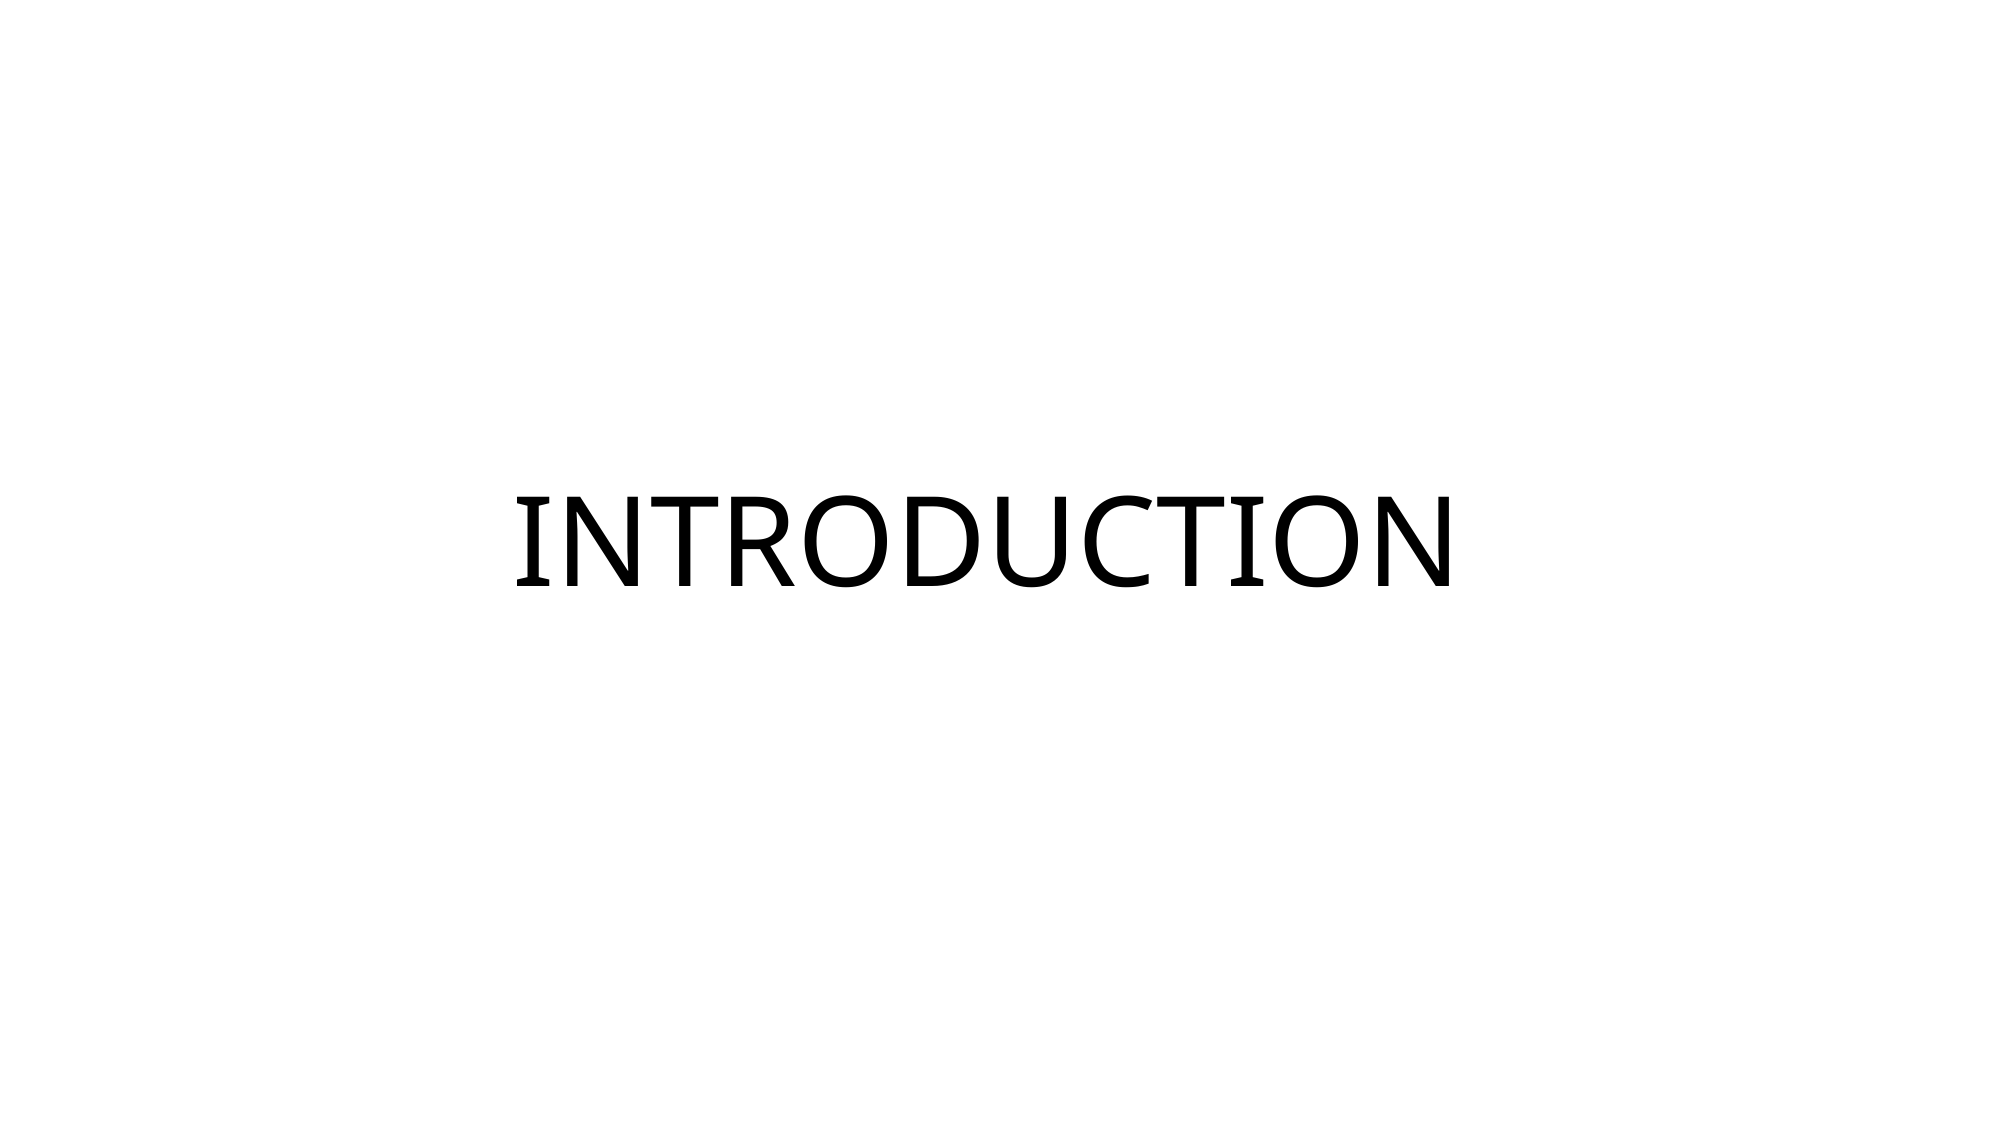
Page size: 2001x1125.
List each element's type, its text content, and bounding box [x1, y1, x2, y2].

title INTRODUCTION [125, 437, 1850, 655]
